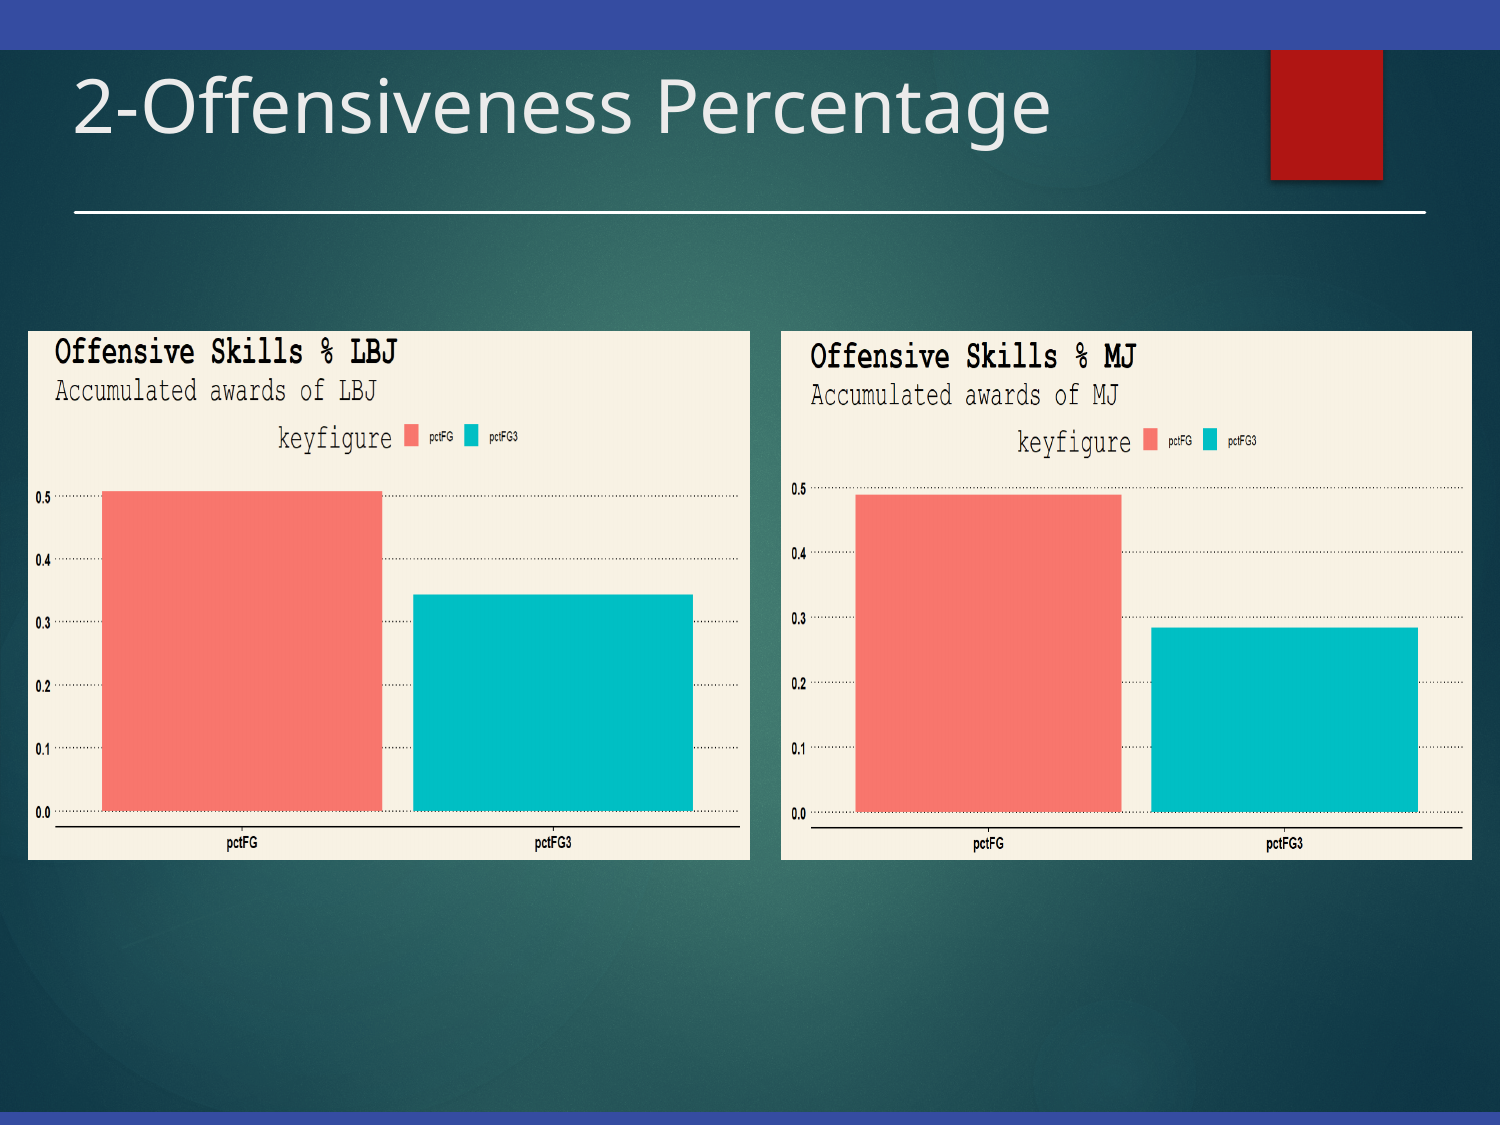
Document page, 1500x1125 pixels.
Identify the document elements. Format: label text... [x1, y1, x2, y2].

picture [780, 331, 1473, 860]
picture [27, 331, 751, 860]
title 2-Offensiveness Percentage [57, 51, 1313, 186]
